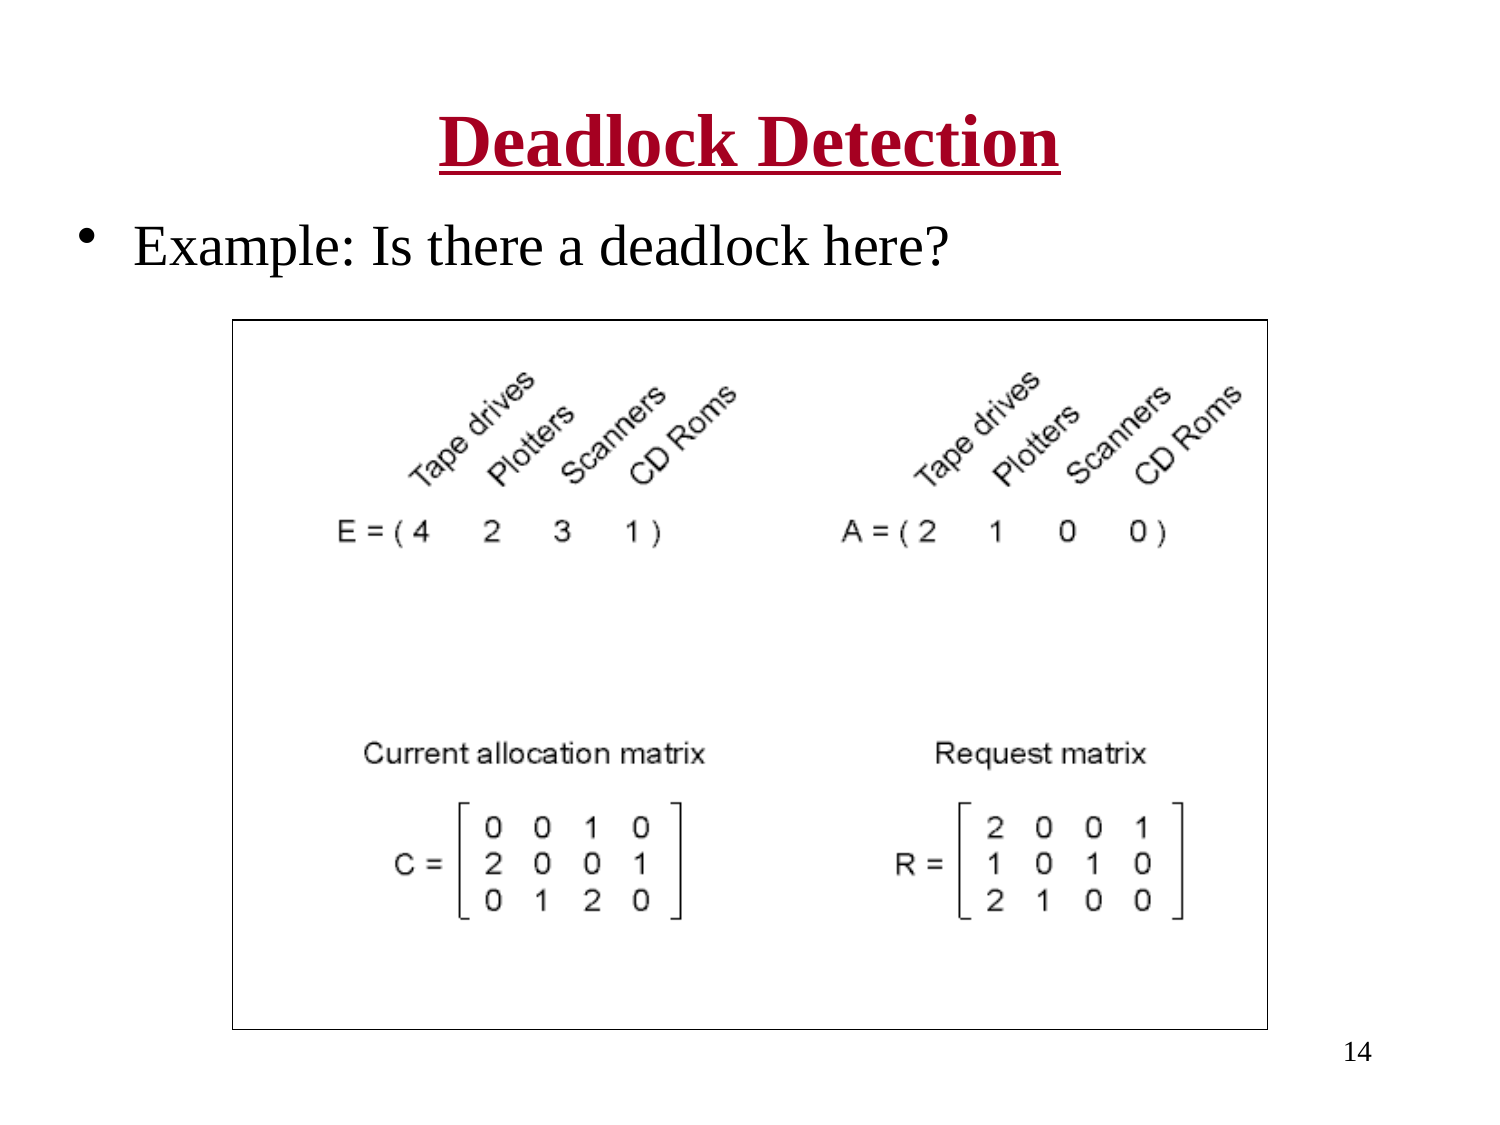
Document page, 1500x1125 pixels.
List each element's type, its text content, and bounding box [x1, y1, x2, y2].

picture [232, 320, 1268, 1029]
title Deadlock Detection [112, 42, 1388, 200]
list Example: Is there a deadlock here? [62, 200, 1500, 300]
slide_number 14 [1074, 1025, 1388, 1100]
